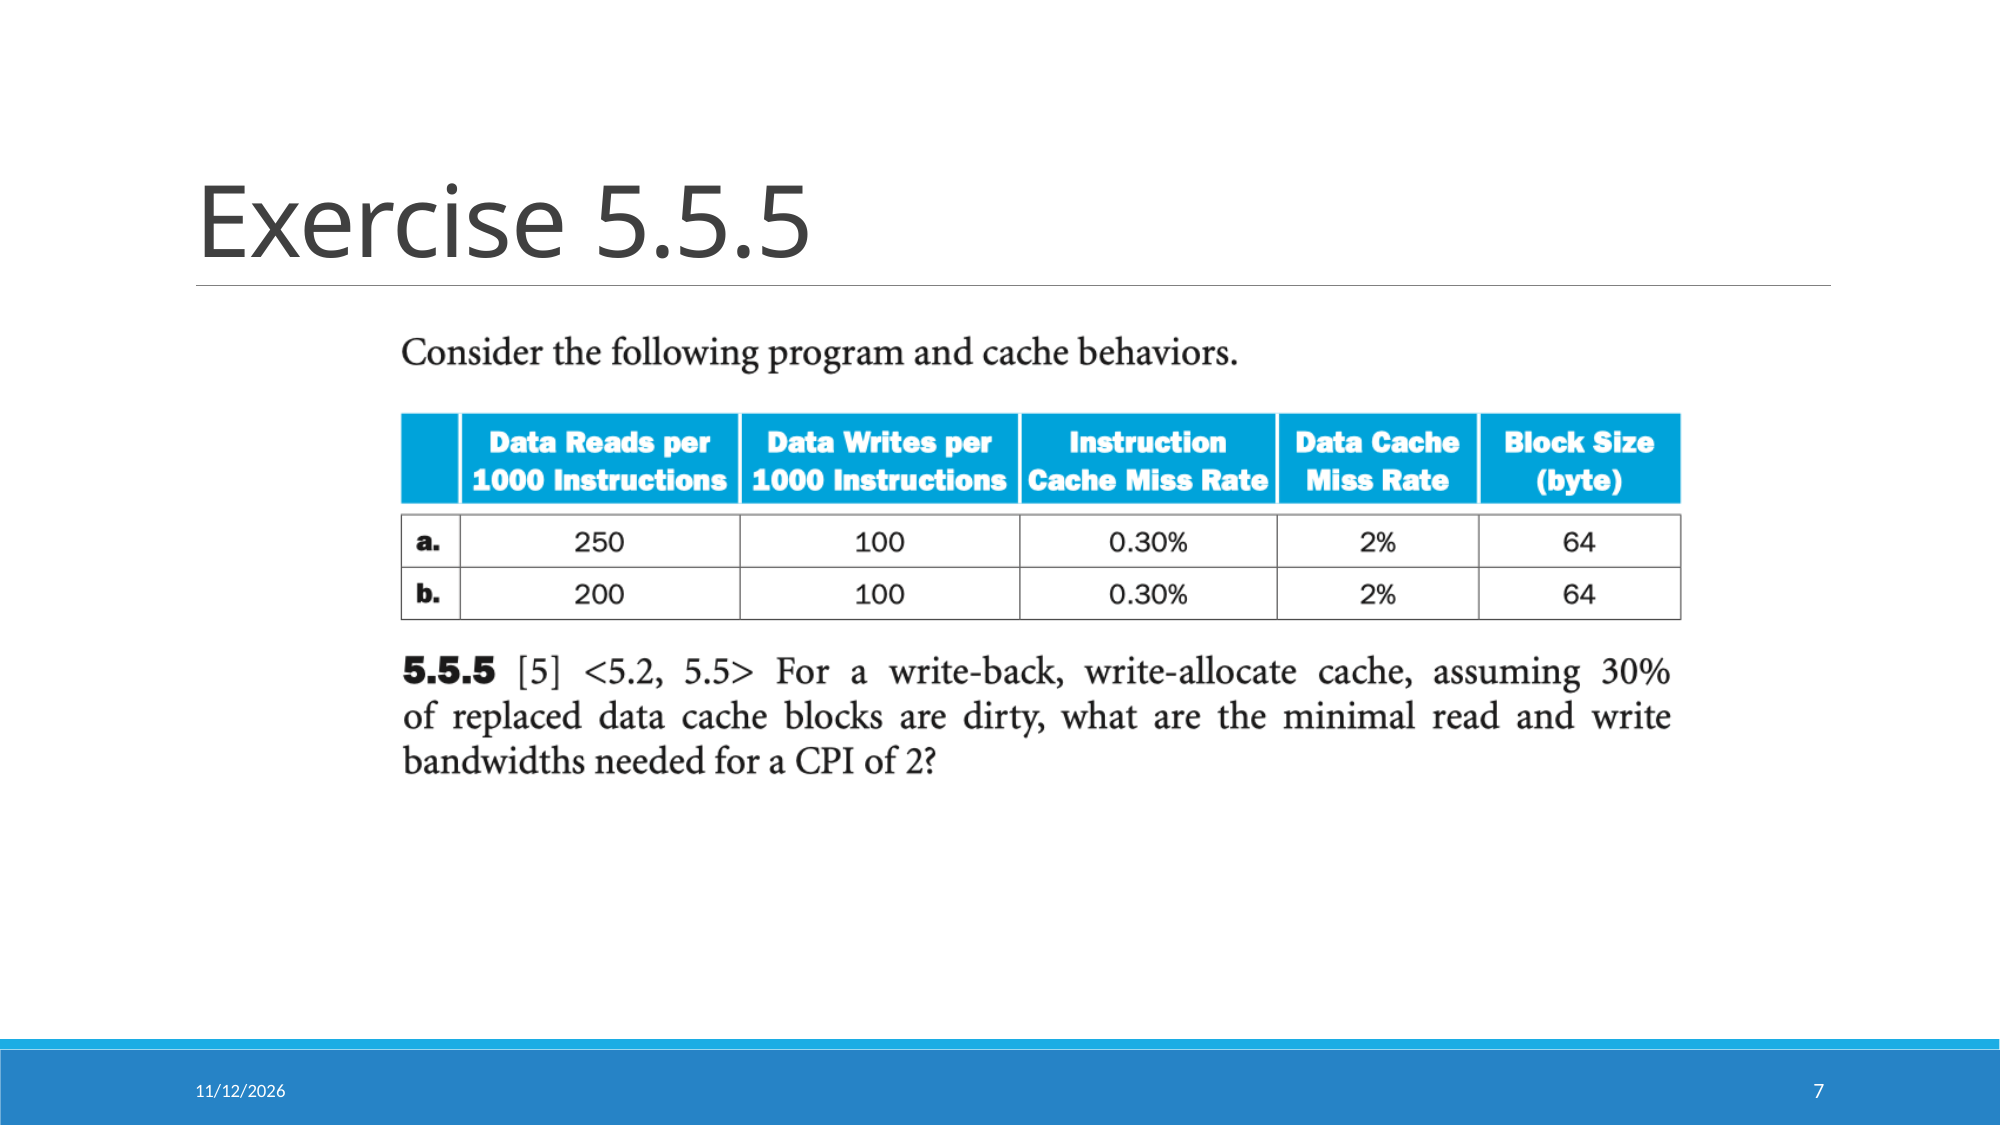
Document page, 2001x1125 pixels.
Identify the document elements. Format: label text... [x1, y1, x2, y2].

picture [382, 324, 1705, 806]
slide_number 7 [1624, 1059, 1840, 1120]
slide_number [180, 1059, 586, 1120]
title Exercise 5.5.5 [180, 47, 1830, 285]
